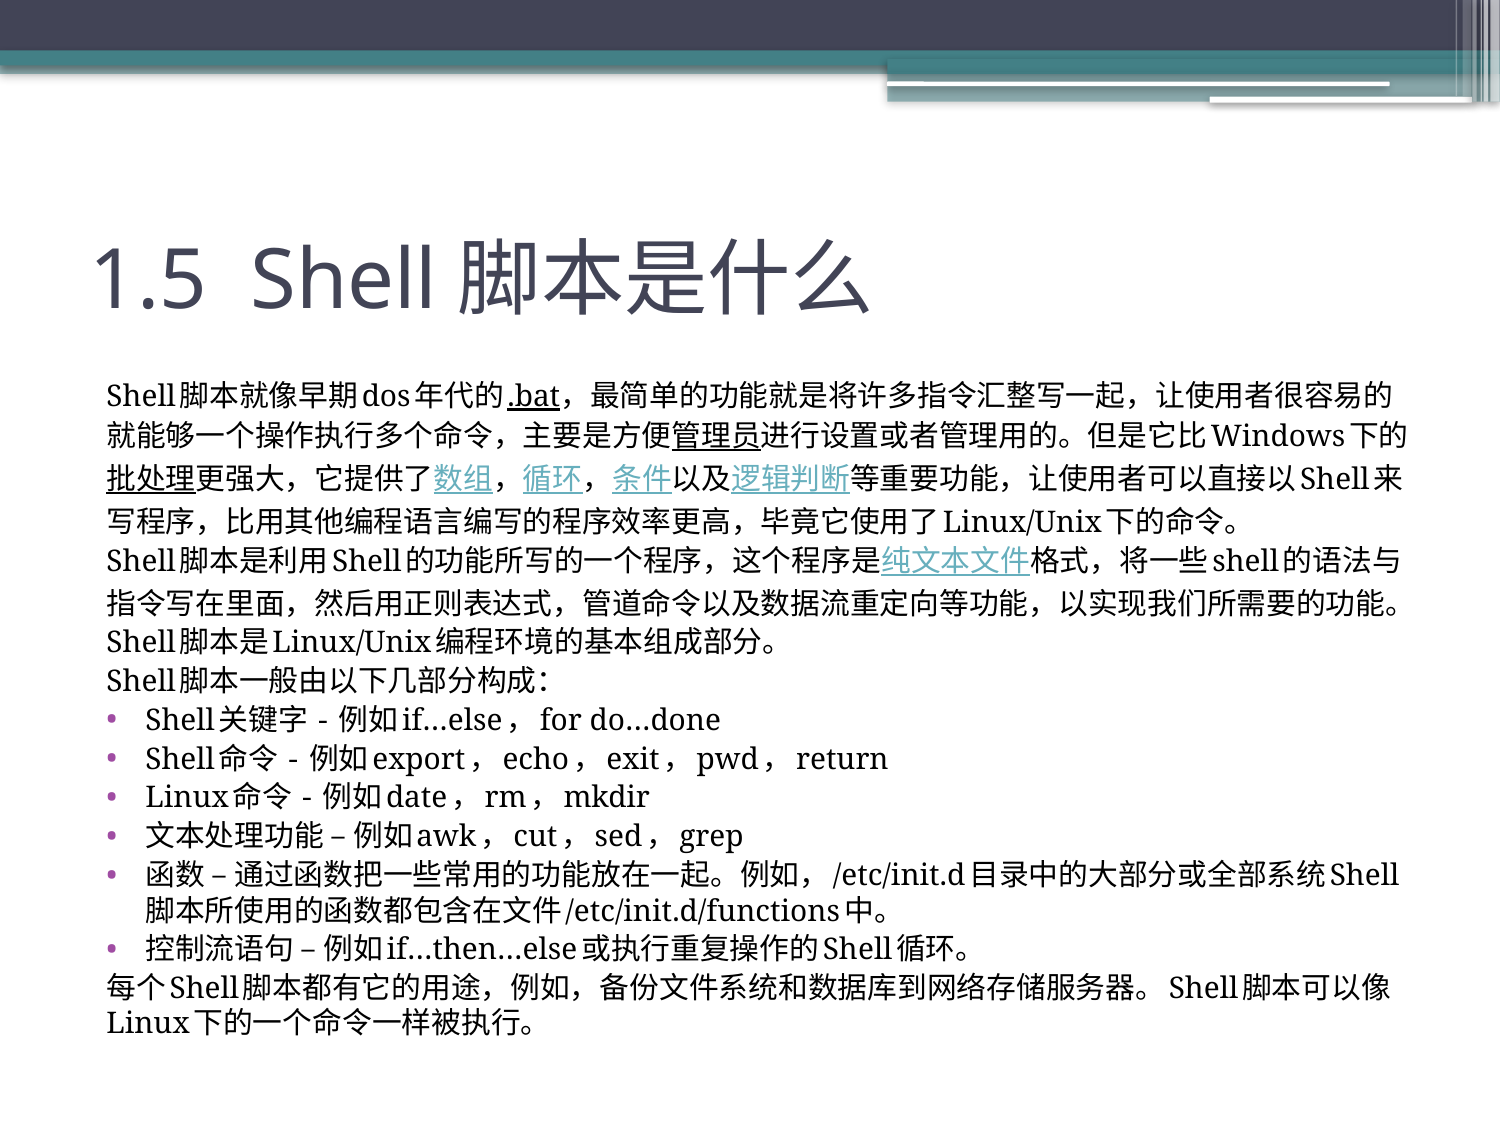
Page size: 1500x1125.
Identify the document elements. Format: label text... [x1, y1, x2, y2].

list Shell脚本就像早期dos年代的.bat，最简单的功能就是将许多指令汇整写一起，让使用者很容易的就能够一个操作执行多个命令，主要是方便管理员进行设置或者管理用的。但是它比Windows下的批处理更强大，它提供了数组，循环，条件以及逻辑判断等重要功能，让使用者可以直接以Shell来写程序，比用其他编程语言编写的程序效率更高，毕竟它使用了Linux/Unix下的命令。 Shell脚本是利用Shell的功能所写的一个程序，这个程序是纯文本文件格式，将一些shell的语法与指令写在里面，然后用正则表达式，管道命令以及数据流重定向等功能，以实现我们所需要的功能。 Shell脚本是Linux/Unix编程环境的基本组成部分。 Shell脚本一般由以下几部分构成： Shell关键字 - 例如if…else，for do…done Shell命令 - 例如export，echo，exit，pwd，return Linux命令 - 例如date，rm，mkdir 文本处理功能 – 例如awk，cut，sed，grep 函数 – 通过函数把一些常用的功能放在一起。例如，/etc/init.d目录中的大部分或全部系统Shell脚本所使用的函数都包含在文件/etc/init.d/functions中。 控制流语句 – 例如if…then…else或执行重复操作的Shell循环。 每个Shell脚本都有它的用途，例如，备份文件系统和数据库到网络存储服务器。Shell脚本可以像Linux下的一个命令一样被执行。 [75, 368, 1425, 1079]
title 1.5 Shell脚本是什么 [75, 187, 1425, 363]
